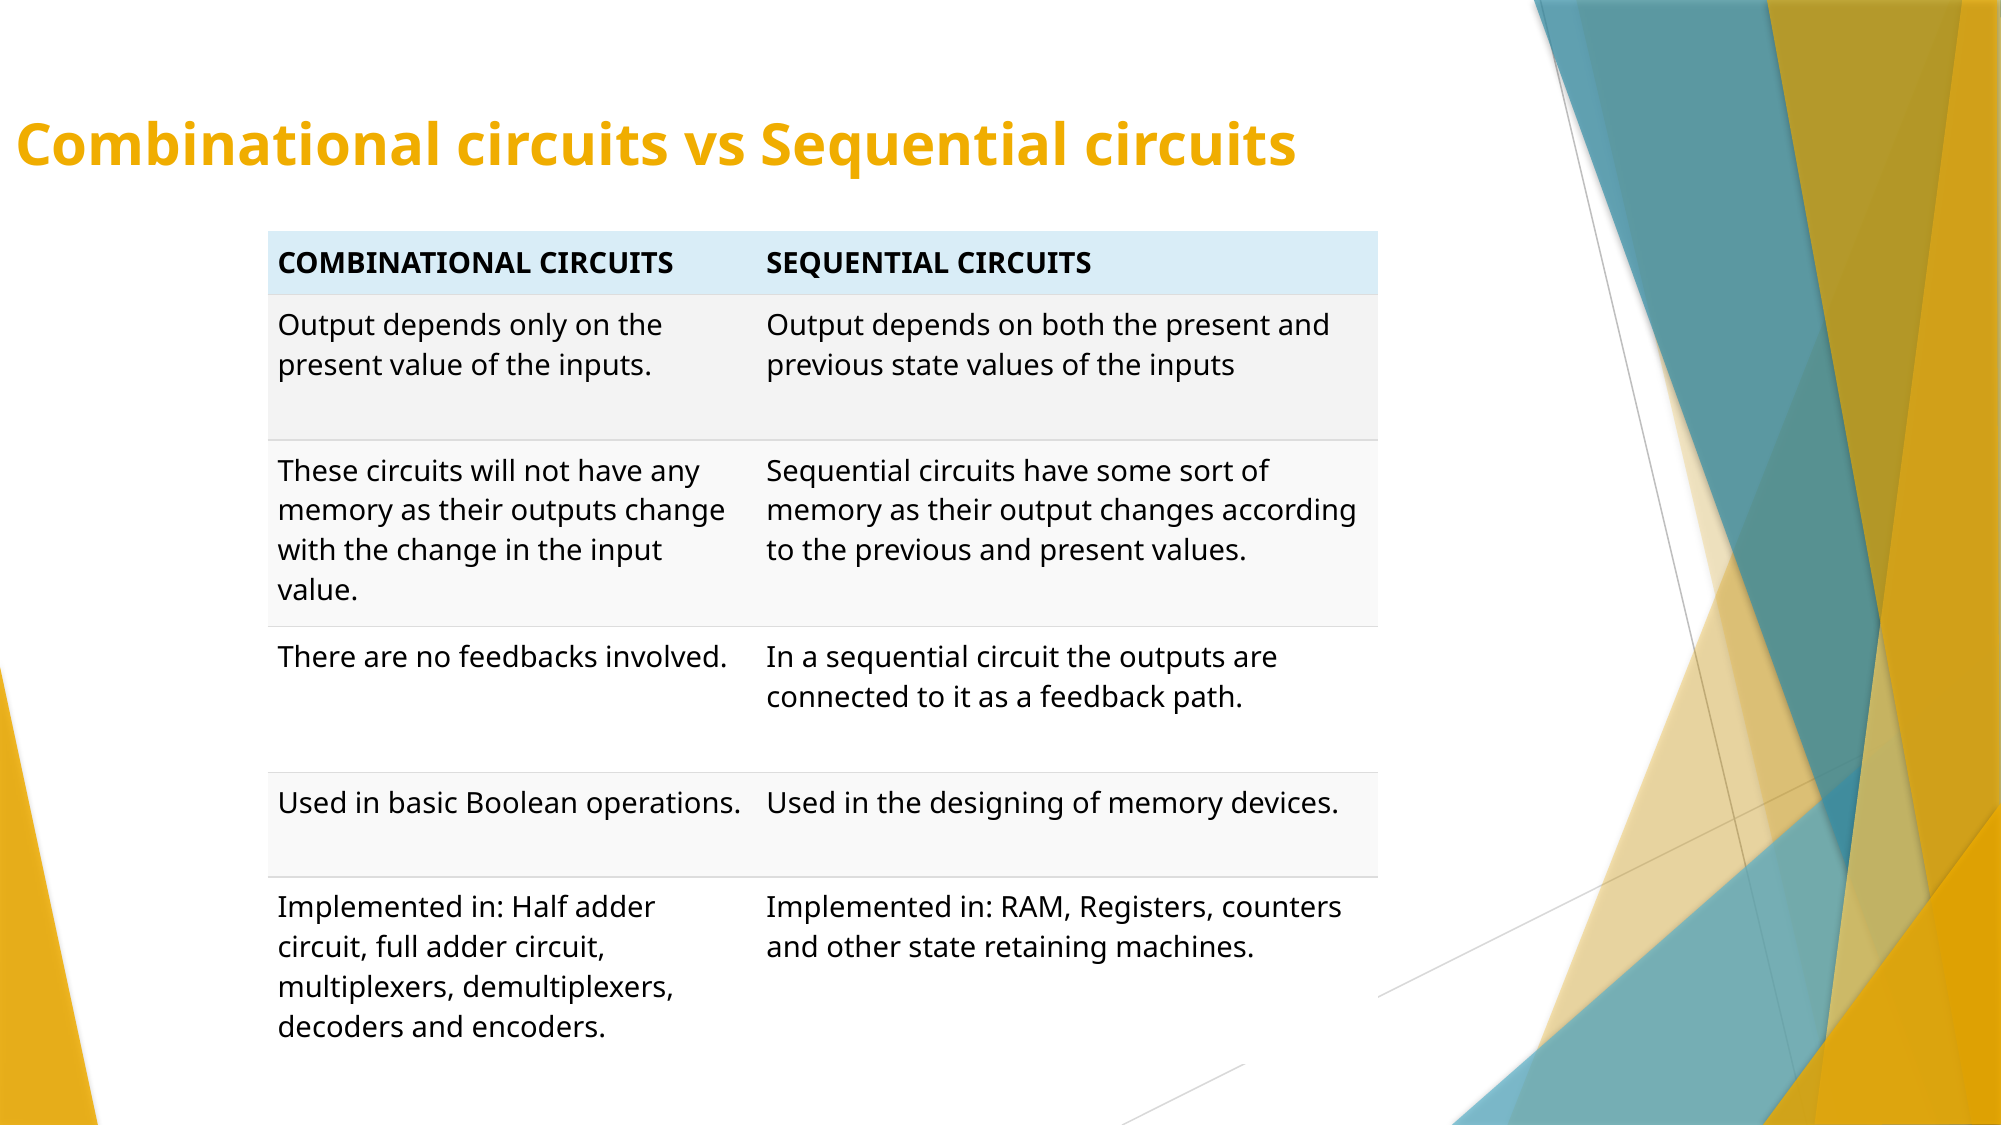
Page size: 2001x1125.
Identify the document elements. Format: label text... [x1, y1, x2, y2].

title Combinational circuits vs Sequential circuits [0, 99, 1389, 317]
table_cell Output depends on both the present and previous state values of the inputs [757, 295, 1378, 439]
table_cell Output depends only on the present value of the inputs. [268, 295, 757, 439]
table_header SEQUENTIAL CIRCUITS [757, 231, 1378, 294]
table_cell Used in the designing of memory devices. [757, 773, 1378, 876]
table_cell In a sequential circuit the outputs are connected to it as a feedback path. [757, 627, 1378, 772]
table_cell There are no feedbacks involved. [268, 627, 757, 772]
table_cell Used in basic Boolean operations. [268, 773, 757, 876]
table_cell Implemented in: Half adder circuit, full adder circuit, multiplexers, demultiplexers, decoders and encoders. [268, 878, 757, 1064]
table_cell Sequential circuits have some sort of memory as their output changes according to the previous and present values. [757, 441, 1378, 626]
table_header COMBINATIONAL CIRCUITS [268, 231, 757, 294]
table_cell Implemented in: RAM, Registers, counters and other state retaining machines. [757, 878, 1378, 1064]
table_cell These circuits will not have any memory as their outputs change with the change in the input value. [268, 441, 757, 626]
